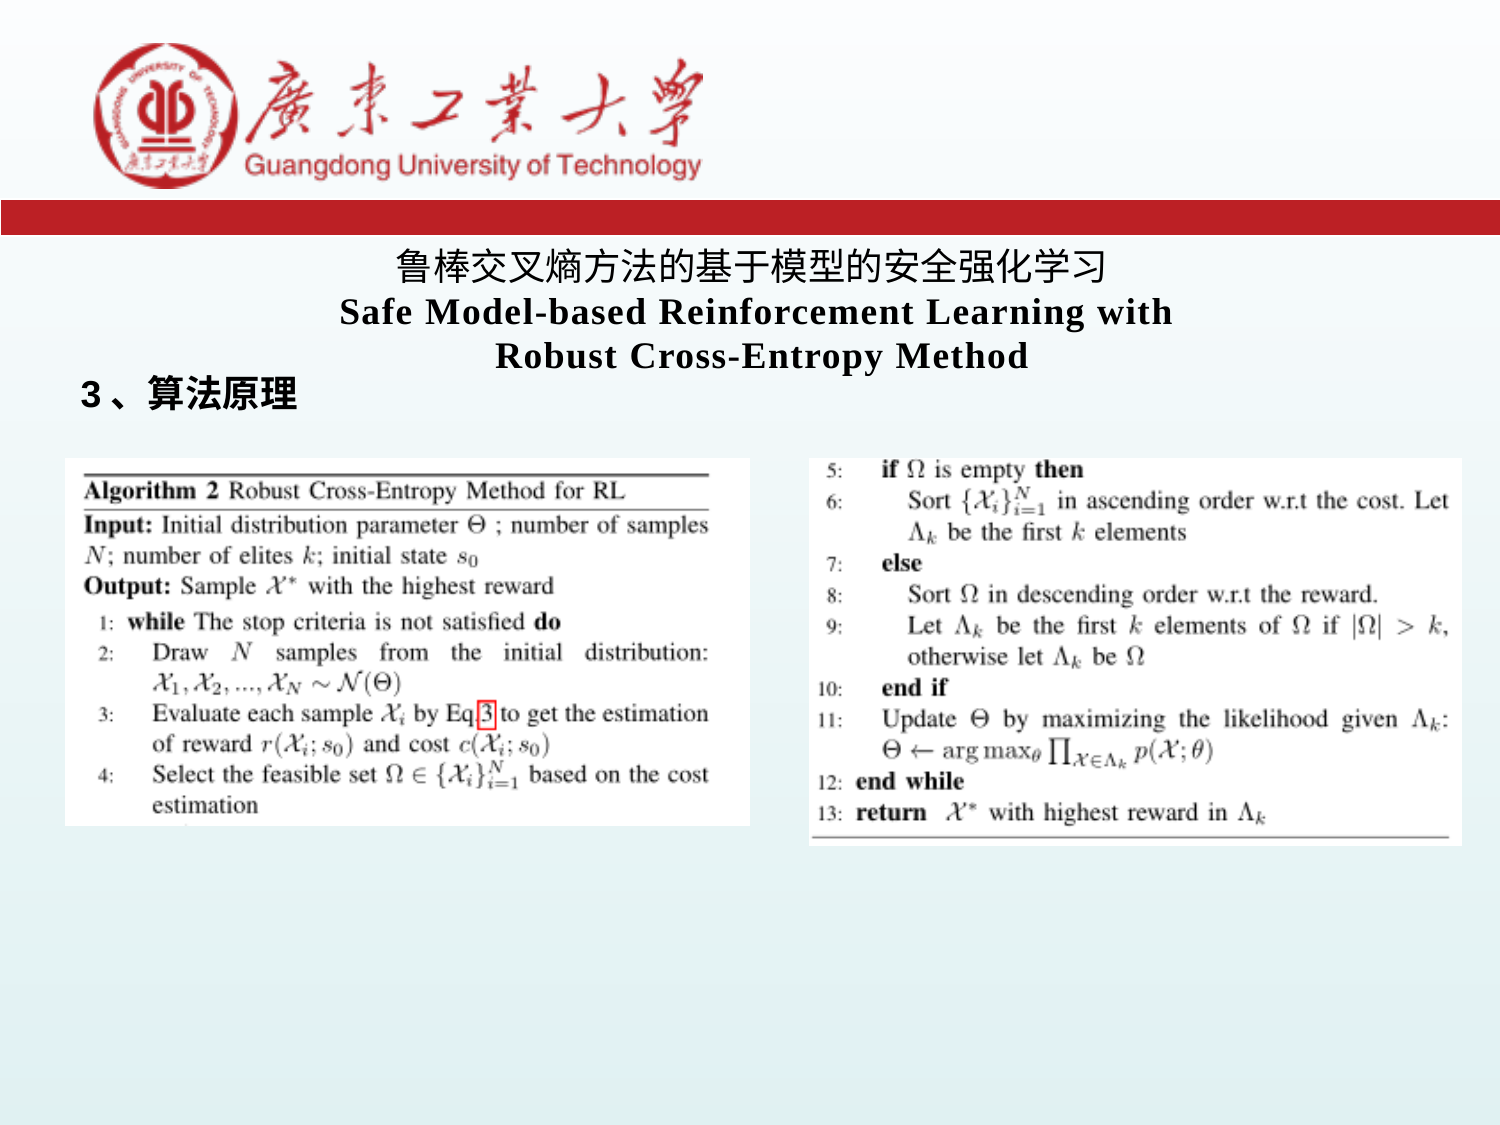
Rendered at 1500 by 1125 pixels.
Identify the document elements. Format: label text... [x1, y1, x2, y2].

picture [809, 458, 1462, 846]
text_box 3、算法原理 [65, 384, 1496, 423]
text_box 鲁棒交叉熵方法的基于模型的安全强化学习 Safe Model-based Reinforcement Learning with Robust Cross-Entropy Method [0, 235, 1500, 384]
picture [92, 43, 703, 190]
text_box [0, 198, 1500, 235]
picture [65, 458, 750, 827]
